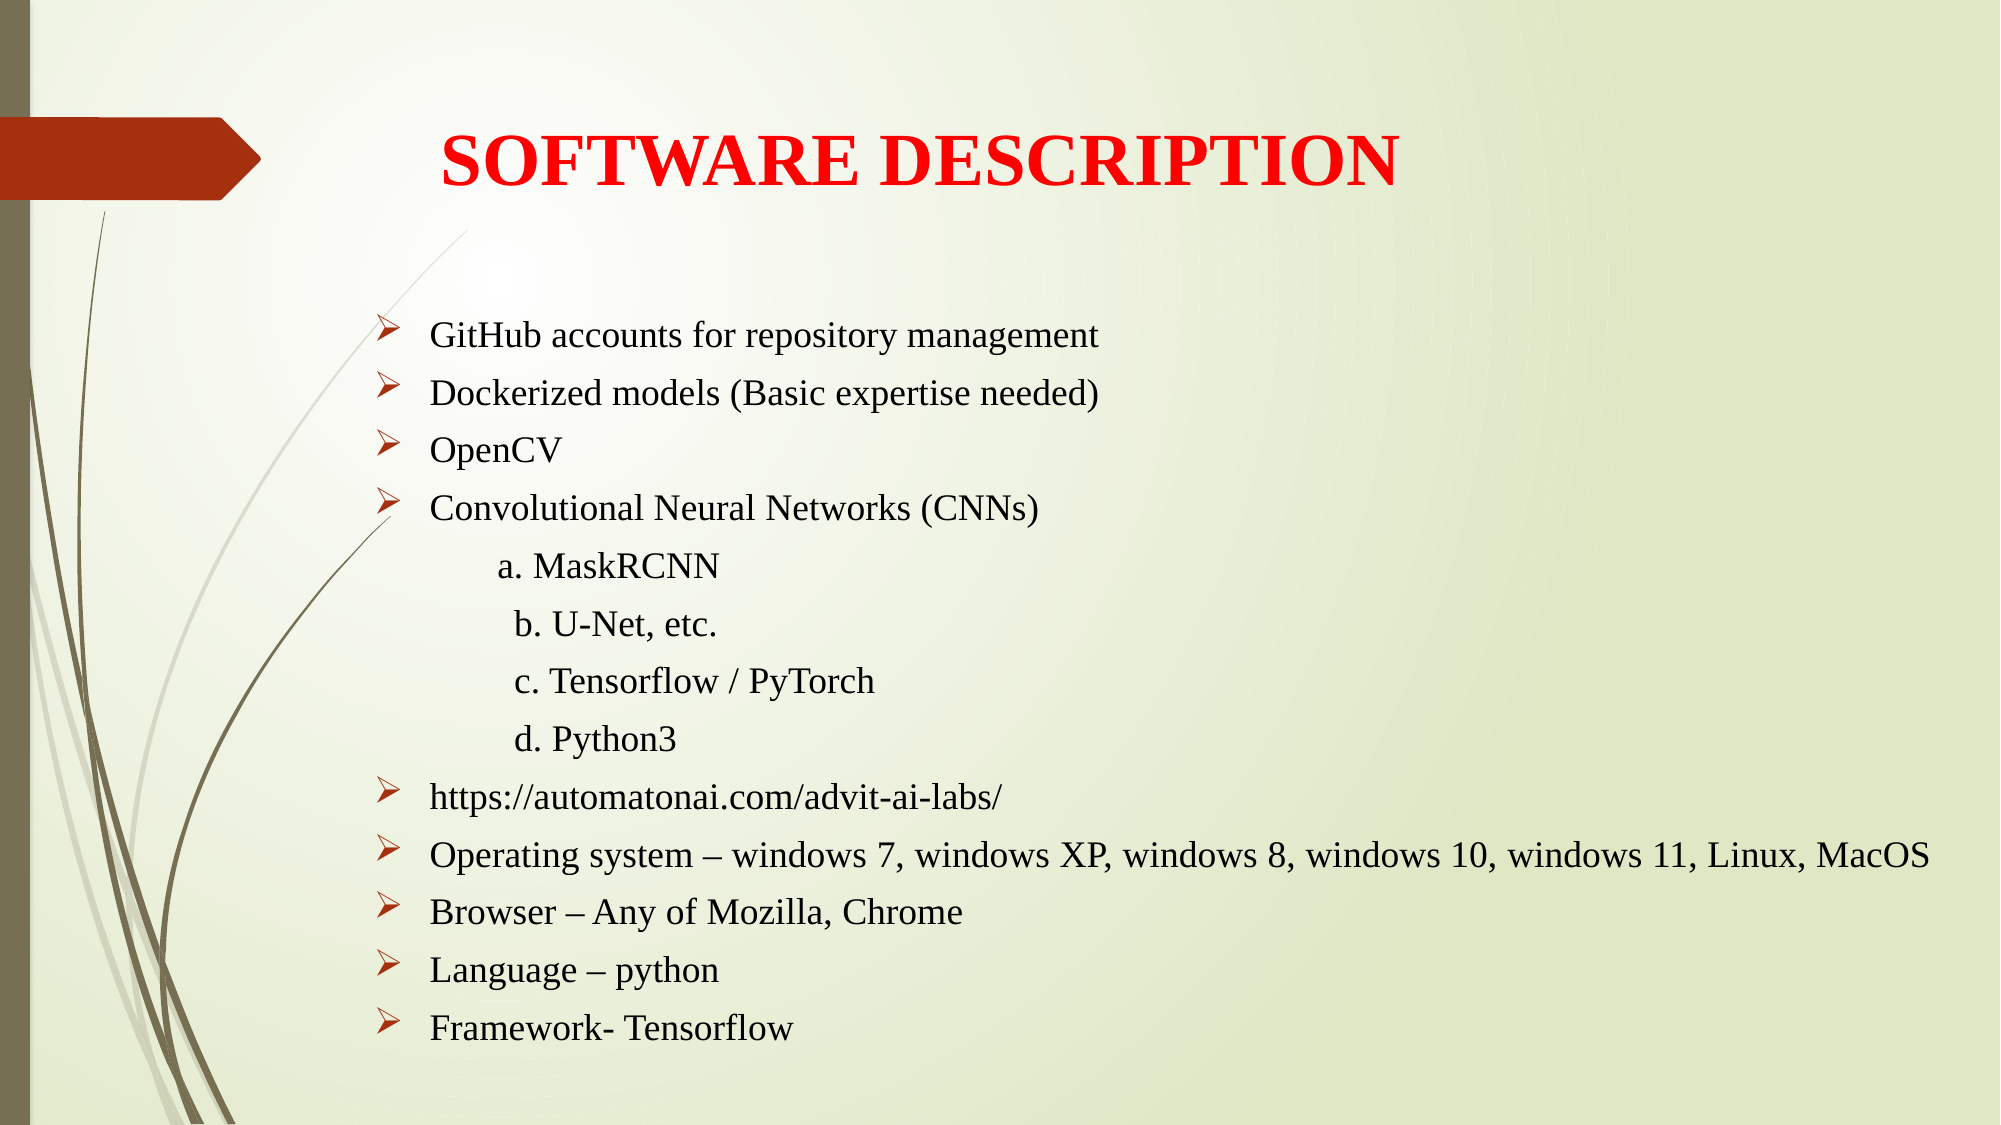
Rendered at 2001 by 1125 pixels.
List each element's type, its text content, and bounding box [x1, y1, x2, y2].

list GitHub accounts for repository management Dockerized models (Basic expertise needed) OpenCV Convolutional Neural Networks (CNNs) a. MaskRCNN b. U-Net, etc. c. Tensorflow / PyTorch d. Python3 https://automatonai.com/advit-ai-labs/ Operating system – windows 7, windows XP, windows 8, windows 10, windows 11, Linux, MacOS Browser – Any of Mozilla, Chrome Language – python Framework- Tensorflow [358, 261, 1947, 1109]
title SOFTWARE DESCRIPTION [425, 102, 1888, 234]
